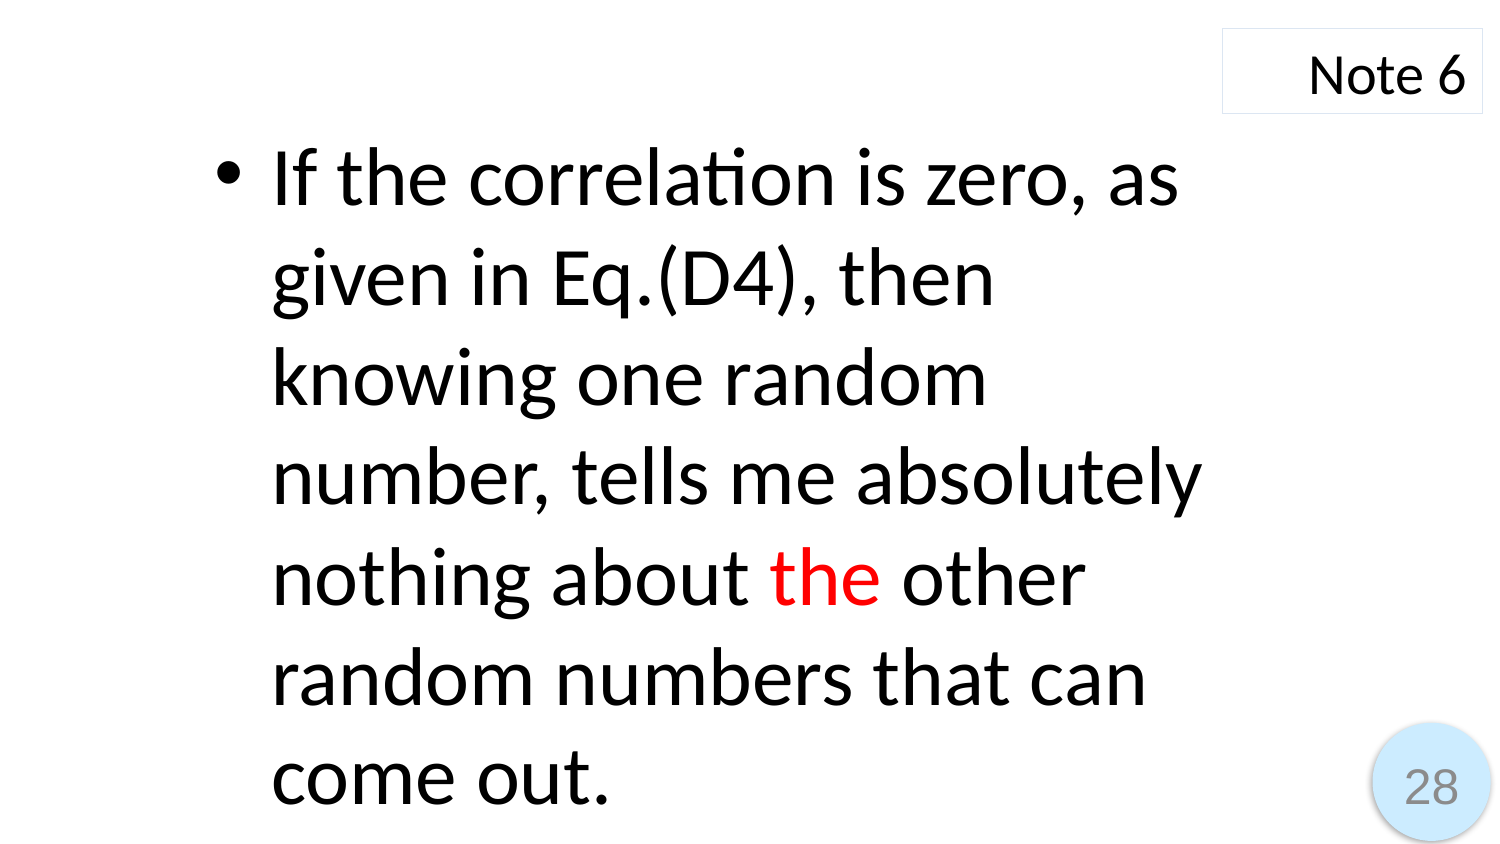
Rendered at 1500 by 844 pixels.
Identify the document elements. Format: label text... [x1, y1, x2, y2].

slide_number 28 [1372, 762, 1491, 807]
text_box Note 6 [1222, 28, 1483, 114]
list If the correlation is zero, as given in Eq.(D4), then knowing one random number, tells me absolutely nothing about the other random numbers that can come out. [199, 114, 1294, 786]
